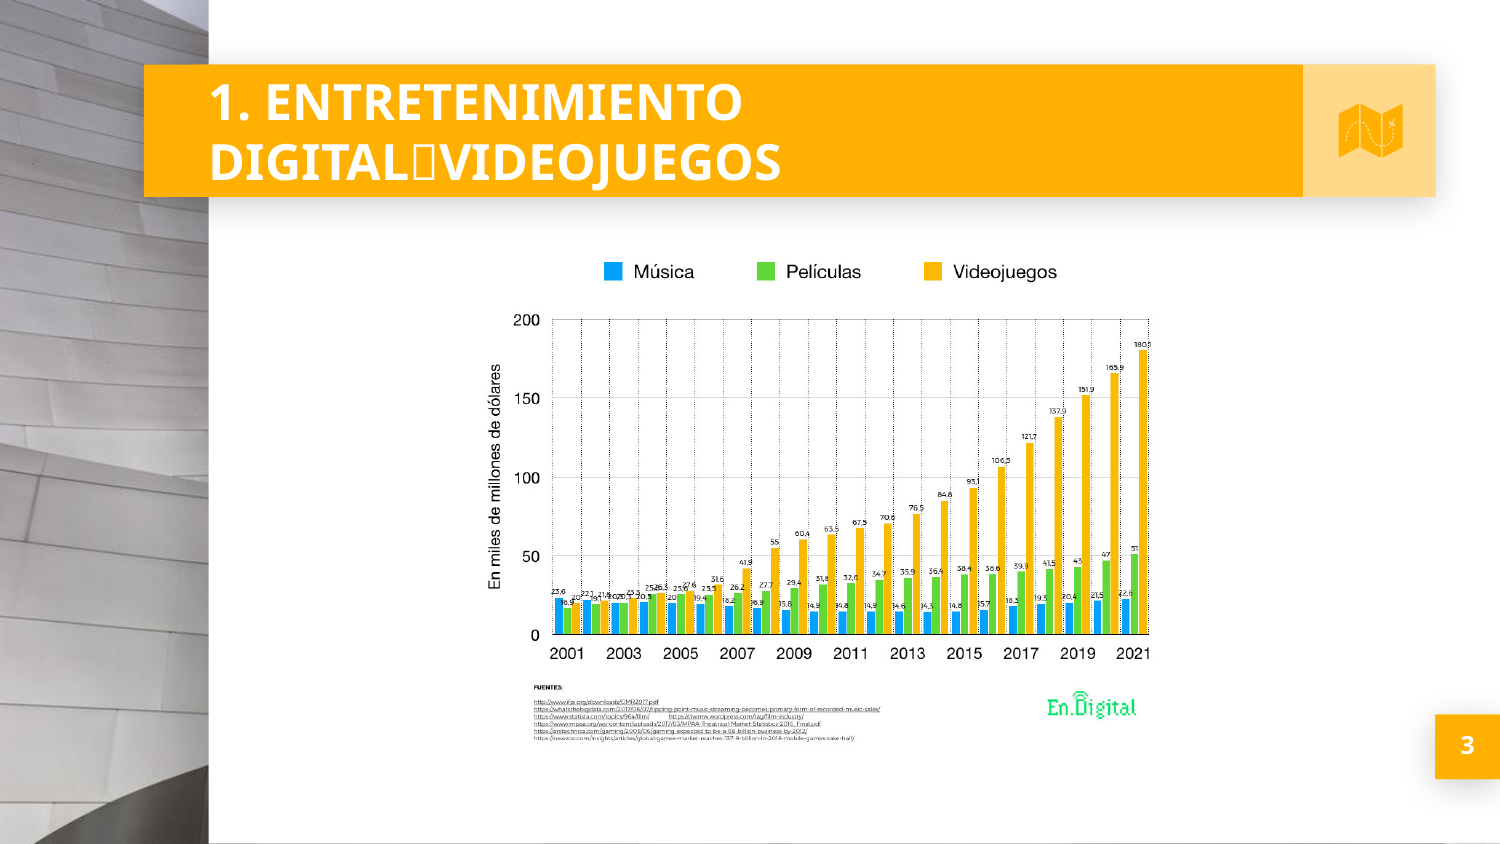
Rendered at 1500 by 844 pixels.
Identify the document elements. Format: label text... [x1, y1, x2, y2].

picture [0, 0, 208, 844]
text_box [1338, 103, 1403, 158]
title 1. ENTRETENIMIENTO DIGITALVIDEOJUEGOS [193, 64, 1300, 197]
slide_number 3 [1435, 714, 1500, 780]
picture [478, 256, 1164, 748]
